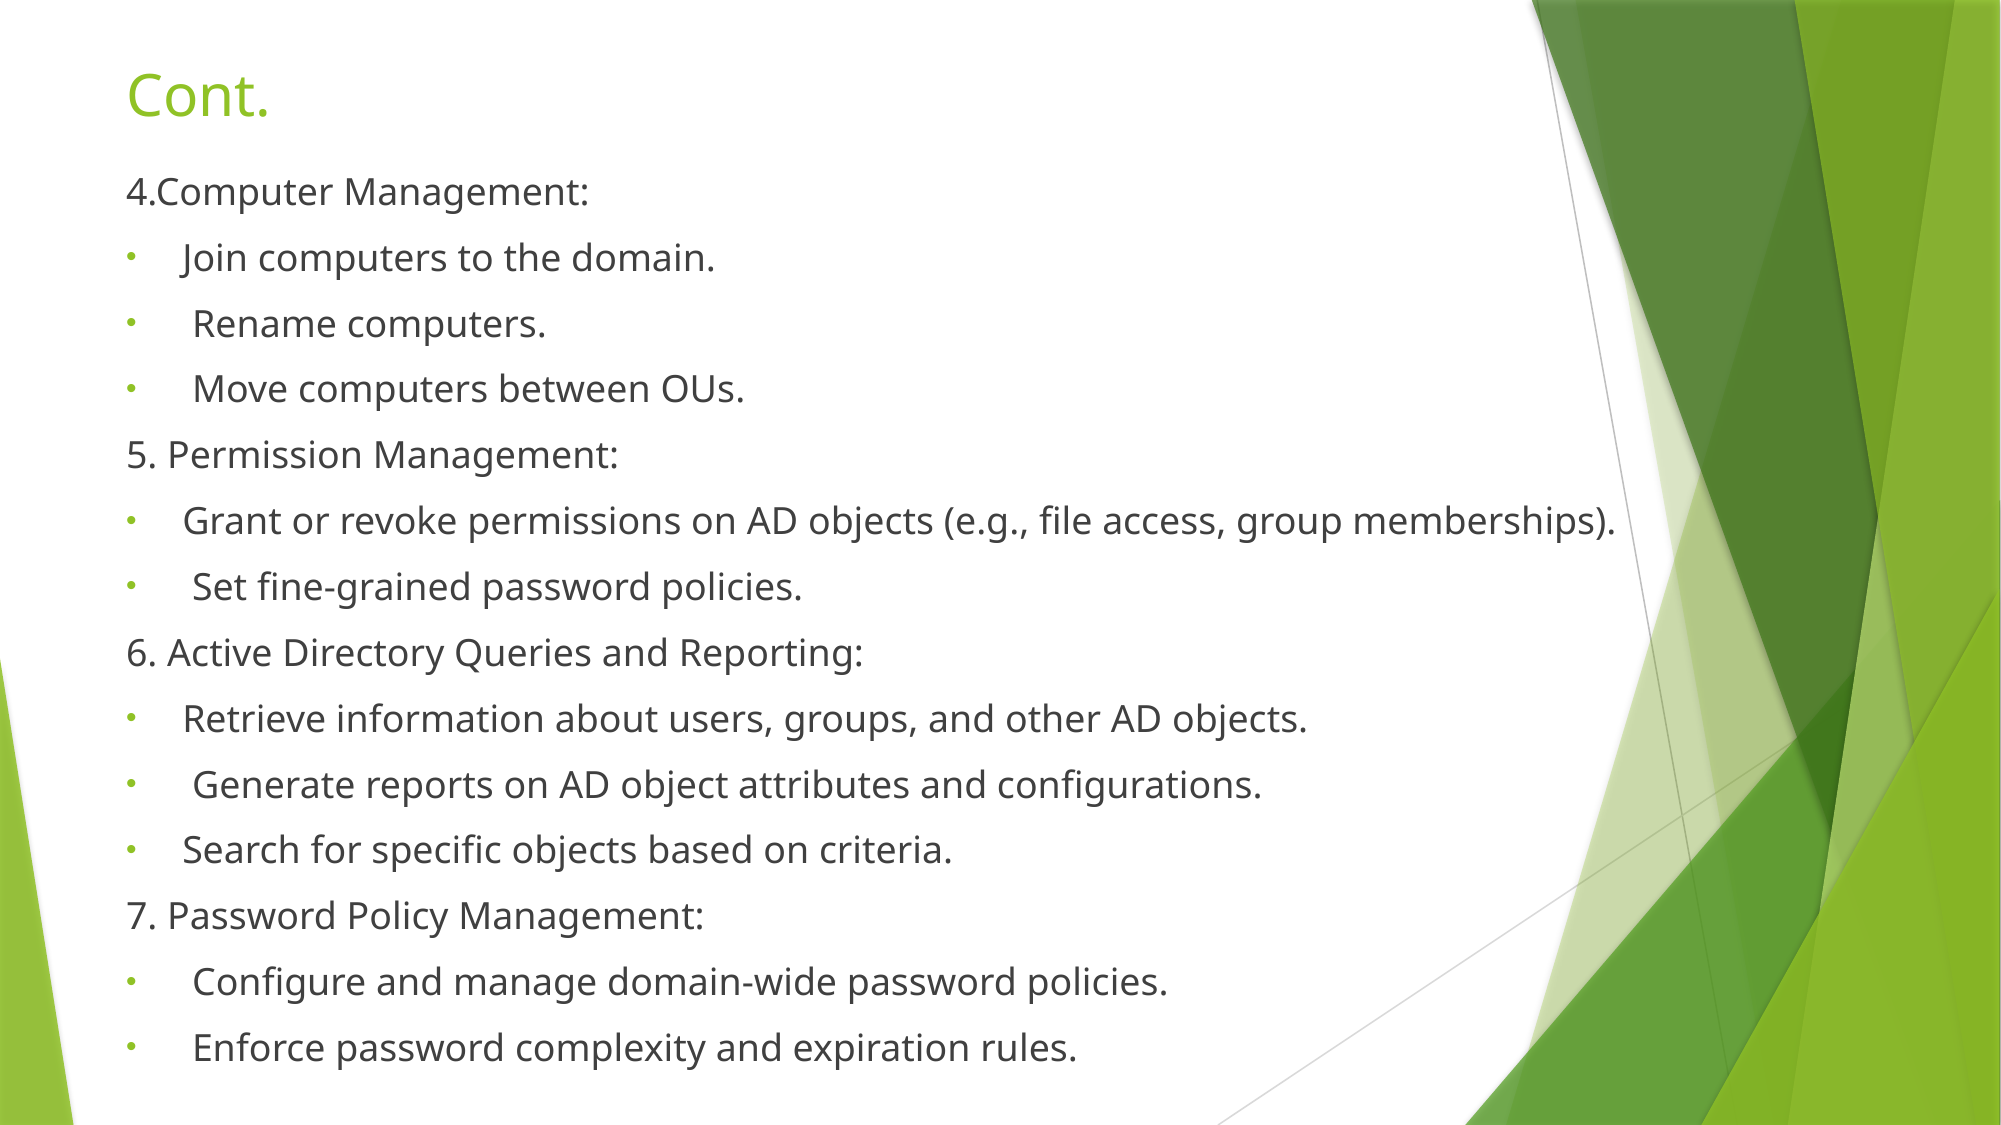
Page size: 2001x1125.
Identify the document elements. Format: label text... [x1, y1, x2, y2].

title Cont. [111, 50, 1522, 136]
list 4.Computer Management: Join computers to the domain. Rename computers. Move computers between OUs. 5. Permission Management: Grant or revoke permissions on AD objects (e.g., file access, group memberships). Set fine-grained password policies. 6. Active Directory Queries and Reporting: Retrieve information about users, groups, and other AD objects. Generate reports on AD object attributes and configurations. Search for specific objects based on criteria. 7. Password Policy Management: Configure and manage domain-wide password policies. Enforce password complexity and expiration rules. [111, 160, 1843, 946]
